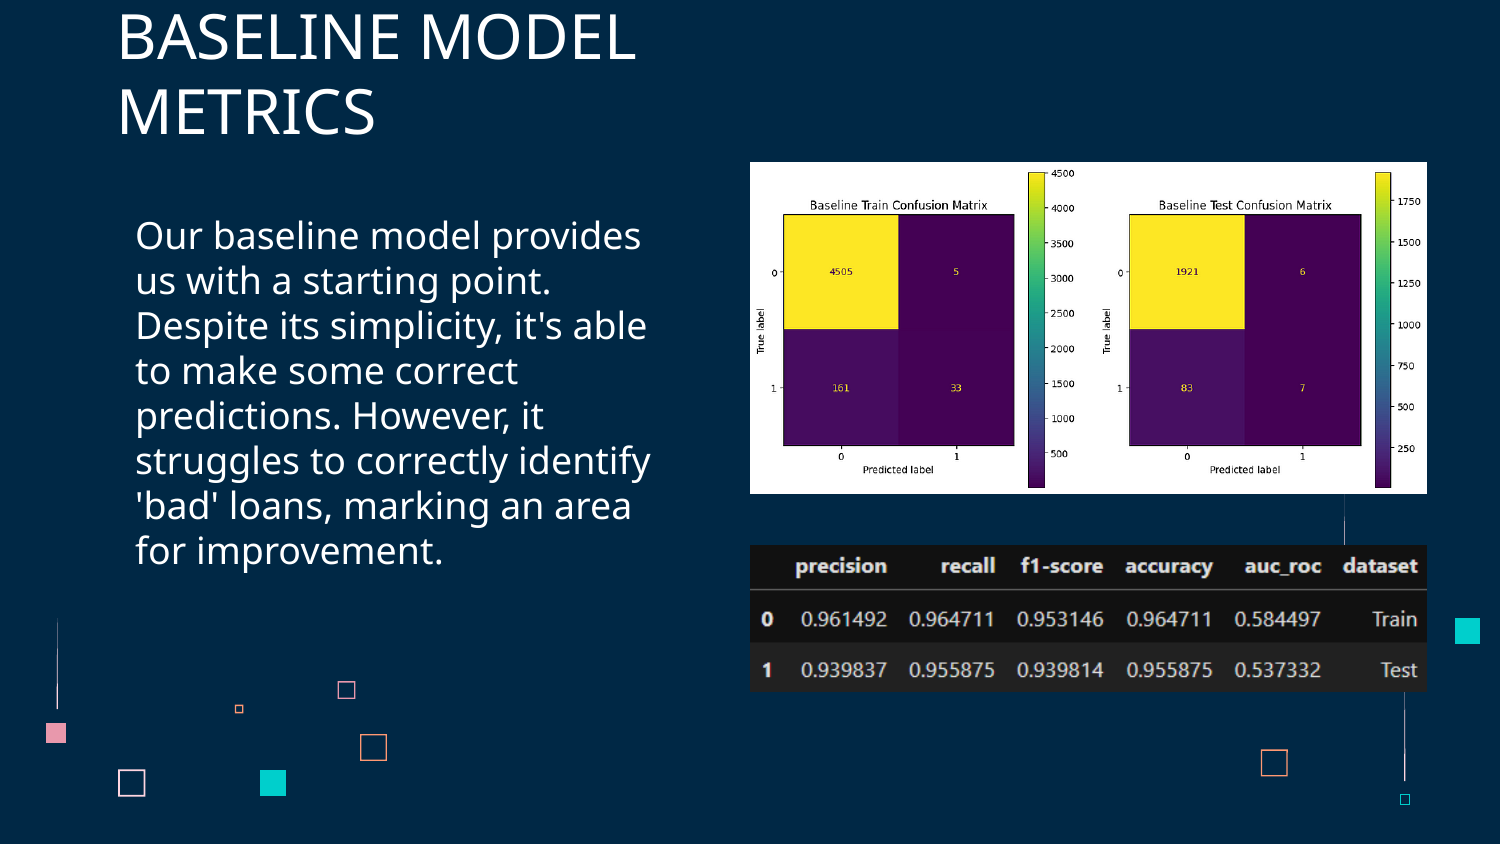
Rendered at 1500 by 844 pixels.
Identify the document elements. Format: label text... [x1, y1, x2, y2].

picture [749, 162, 1427, 495]
picture [749, 544, 1427, 692]
list Our baseline model provides us with a starting point. Despite its simplicity, it's able to make some correct predictions. However, it struggles to correctly identify 'bad' loans, marking an area for improvement. [101, 197, 682, 619]
title BASELINE MODEL METRICS [101, 67, 902, 163]
